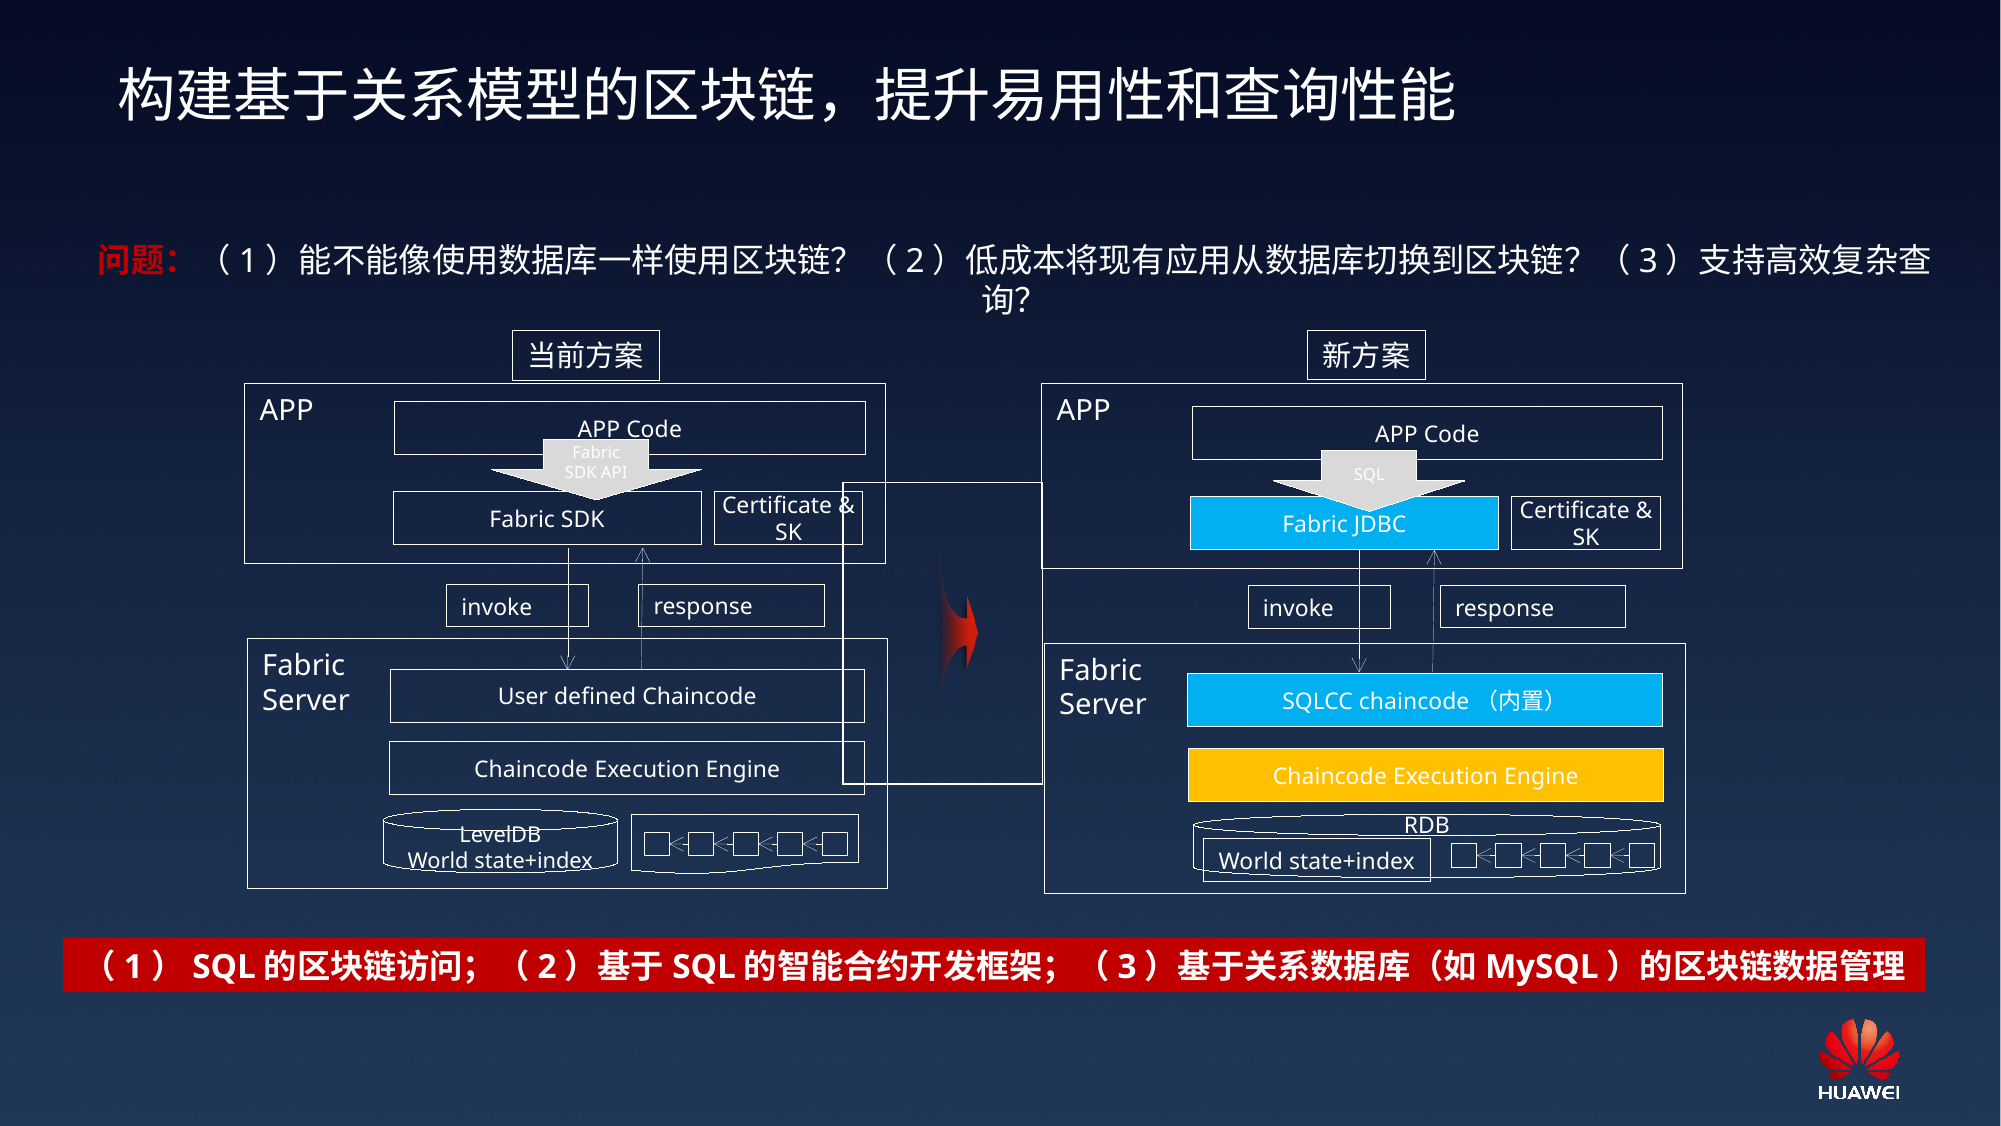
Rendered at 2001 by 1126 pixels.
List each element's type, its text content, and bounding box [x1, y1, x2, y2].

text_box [244, 329, 1686, 894]
picture [0, 0, 2001, 1126]
text_box （1）SQL的区块链访问；（2）基于SQL的智能合约开发框架；（3）基于关系数据库（如MySQL）的区块链数据管理 [63, 937, 1926, 993]
text_box 构建基于关系模型的区块链，提升易用性和查询性能 [102, 51, 2000, 194]
text_box 问题：（1）能不能像使用数据库一样使用区块链？（2）低成本将现有应用从数据库切换到区块链？（3）支持高效复杂查询？ [78, 231, 1952, 327]
